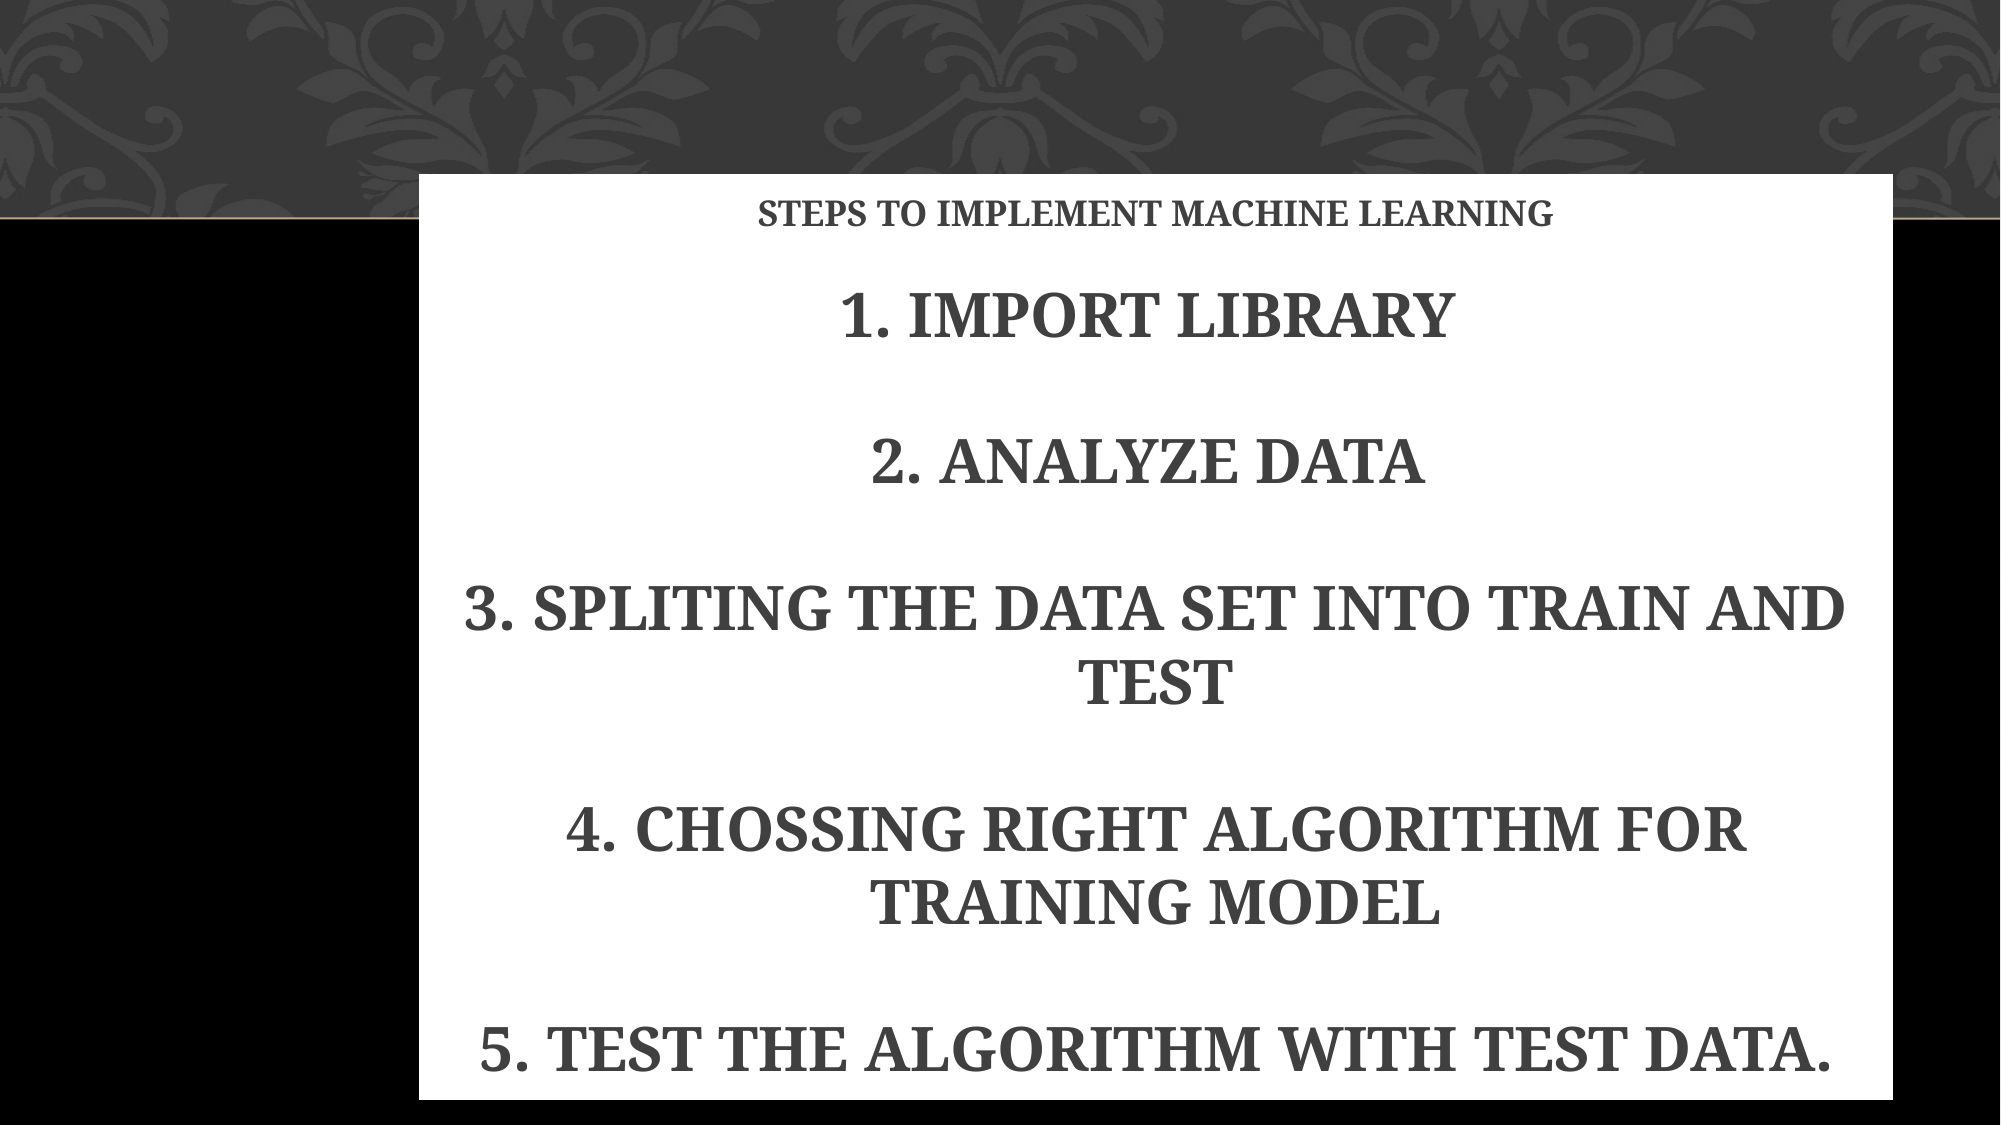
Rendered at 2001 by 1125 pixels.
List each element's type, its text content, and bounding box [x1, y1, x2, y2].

title Steps to implement Machine Learning 1. Import Library 2. Analyze Data 3. Spliting the Data Set into train and test 4. Chossing right algorithm for training model 5. Test the algorithm with test data. [419, 174, 1893, 1100]
